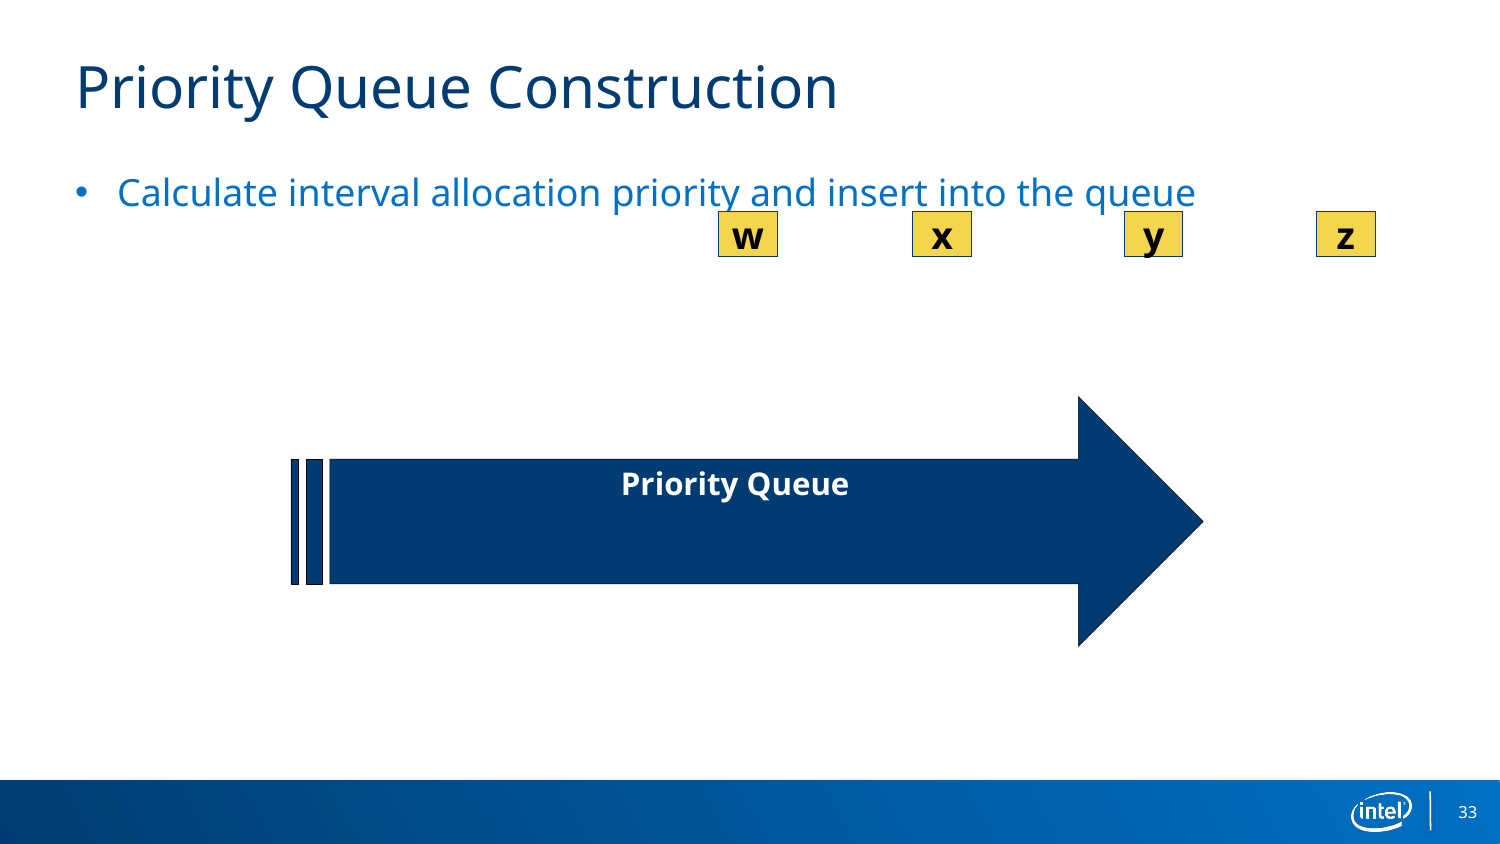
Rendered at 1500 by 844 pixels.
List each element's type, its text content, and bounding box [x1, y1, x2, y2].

text_box y [1124, 211, 1183, 257]
slide_number 33 [1127, 791, 1478, 837]
text_box x [912, 211, 972, 257]
text_box Priority Queue [306, 459, 323, 584]
text_box Priority Queue [329, 396, 1204, 647]
text_box Priority Queue [290, 459, 299, 584]
text_box z [1316, 211, 1376, 257]
list Calculate interval allocation priority and insert into the queue [75, 168, 1425, 732]
title Priority Queue Construction [75, 50, 1425, 160]
text_box w [718, 211, 778, 257]
